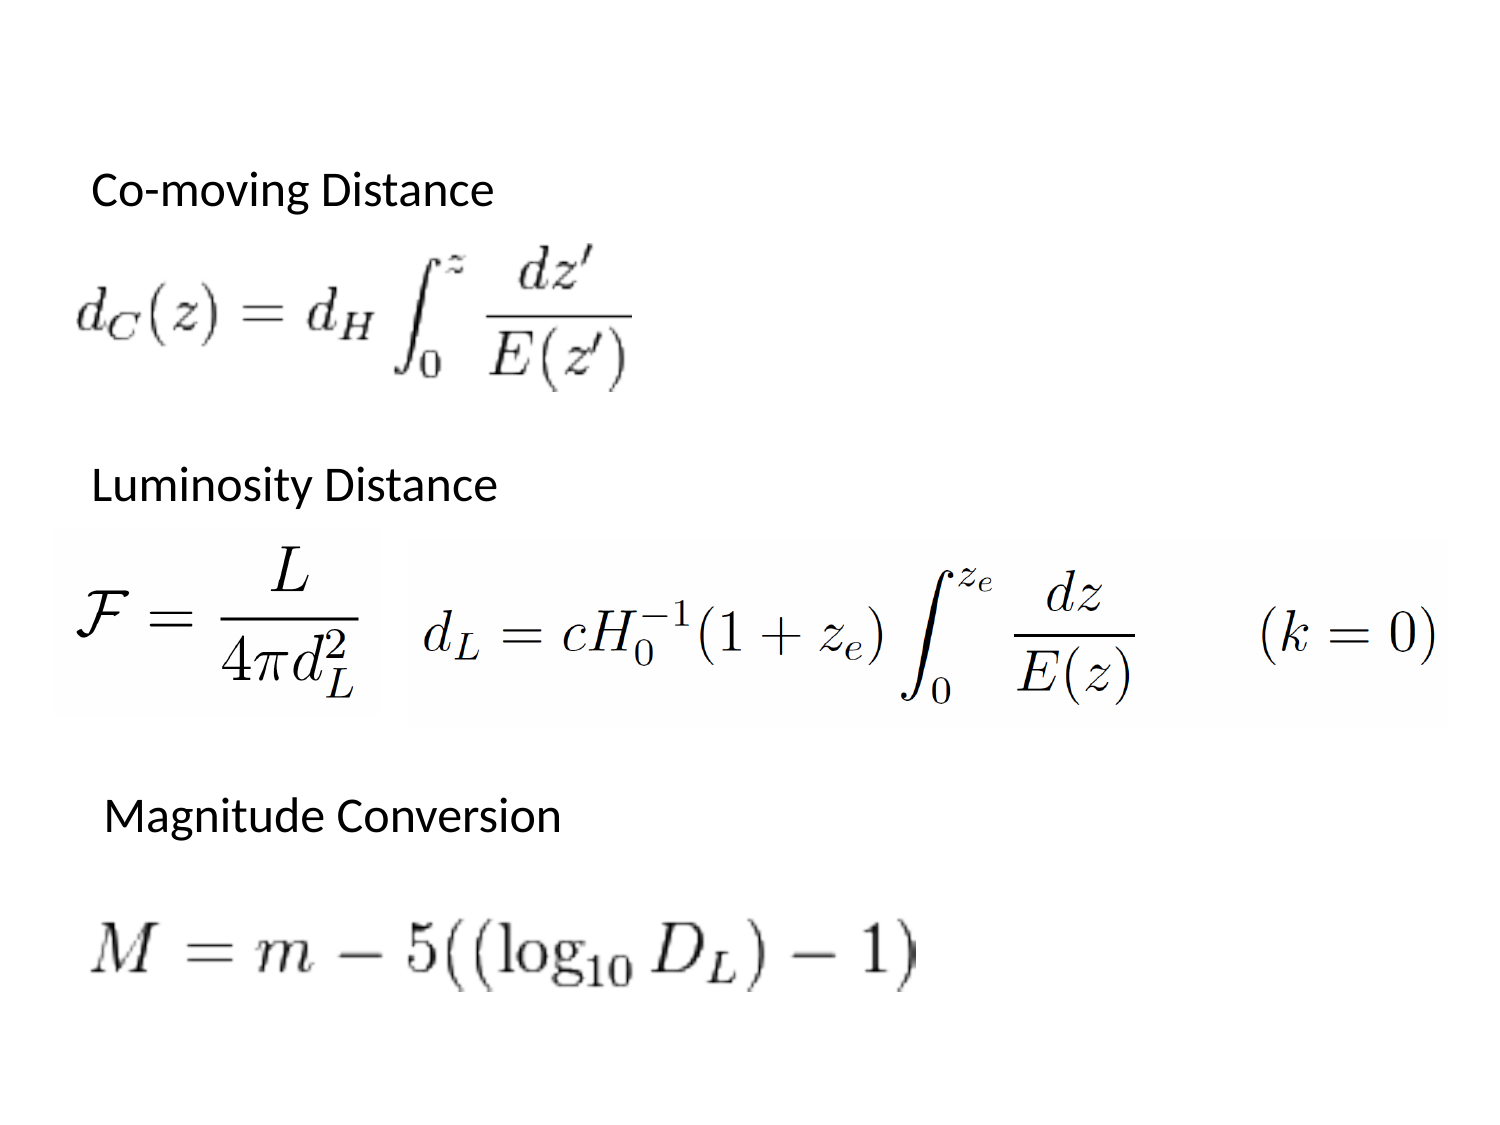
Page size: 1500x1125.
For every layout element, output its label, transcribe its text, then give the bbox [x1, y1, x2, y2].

picture [76, 243, 633, 393]
text_box Co-moving Distance [76, 148, 632, 224]
picture [407, 538, 1448, 729]
text_box Luminosity Distance [76, 444, 762, 520]
text_box Magnitude Conversion [88, 775, 597, 850]
picture [88, 916, 916, 992]
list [52, 526, 380, 717]
